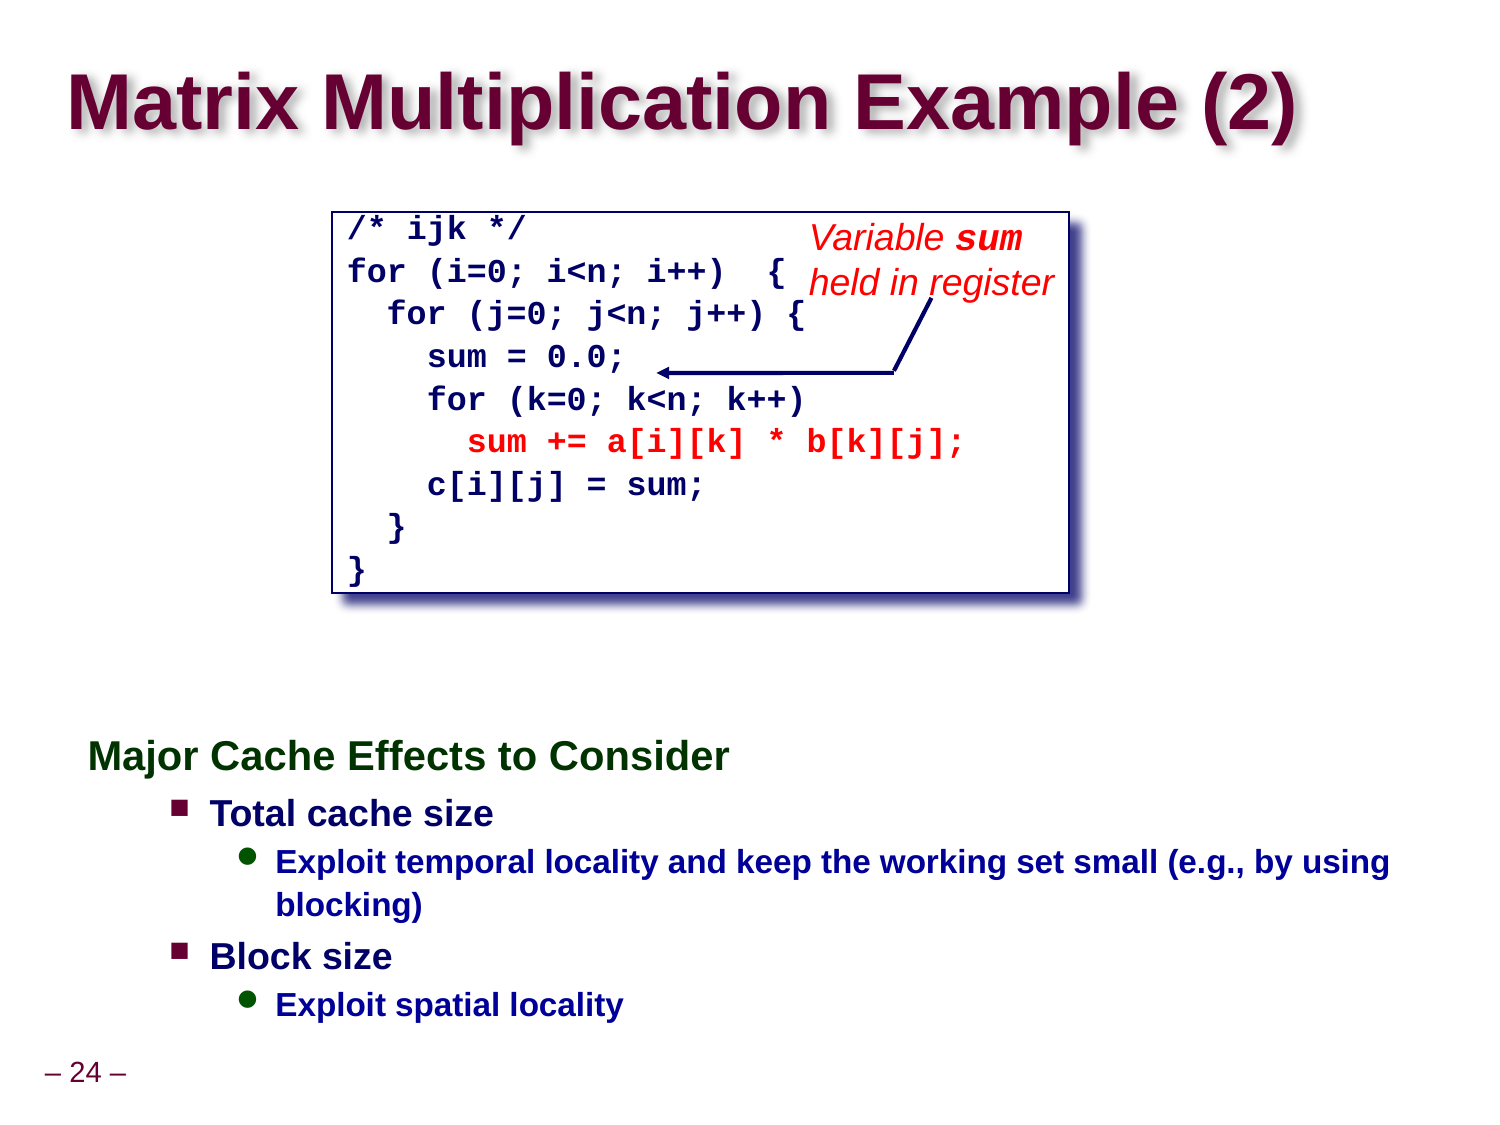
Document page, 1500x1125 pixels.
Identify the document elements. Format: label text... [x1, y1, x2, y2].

text_box [656, 366, 894, 380]
text_box /* ijk */ for (i=0; i<n; i++) { for (j=0; j<n; j++) { sum = 0.0; for (k=0; k<n; k++) sum += a[i][k] * b[k][j]; c[i][j] = sum; } } [331, 211, 1069, 593]
title Matrix Multiplication Example (2) [66, 40, 1497, 169]
text_box Variable sum held in register [794, 205, 1070, 311]
text_box Major Cache Effects to Consider Total cache size Exploit temporal locality and keep the working set small (e.g., by using blocking) Block size Exploit spatial locality [72, 724, 1436, 1083]
